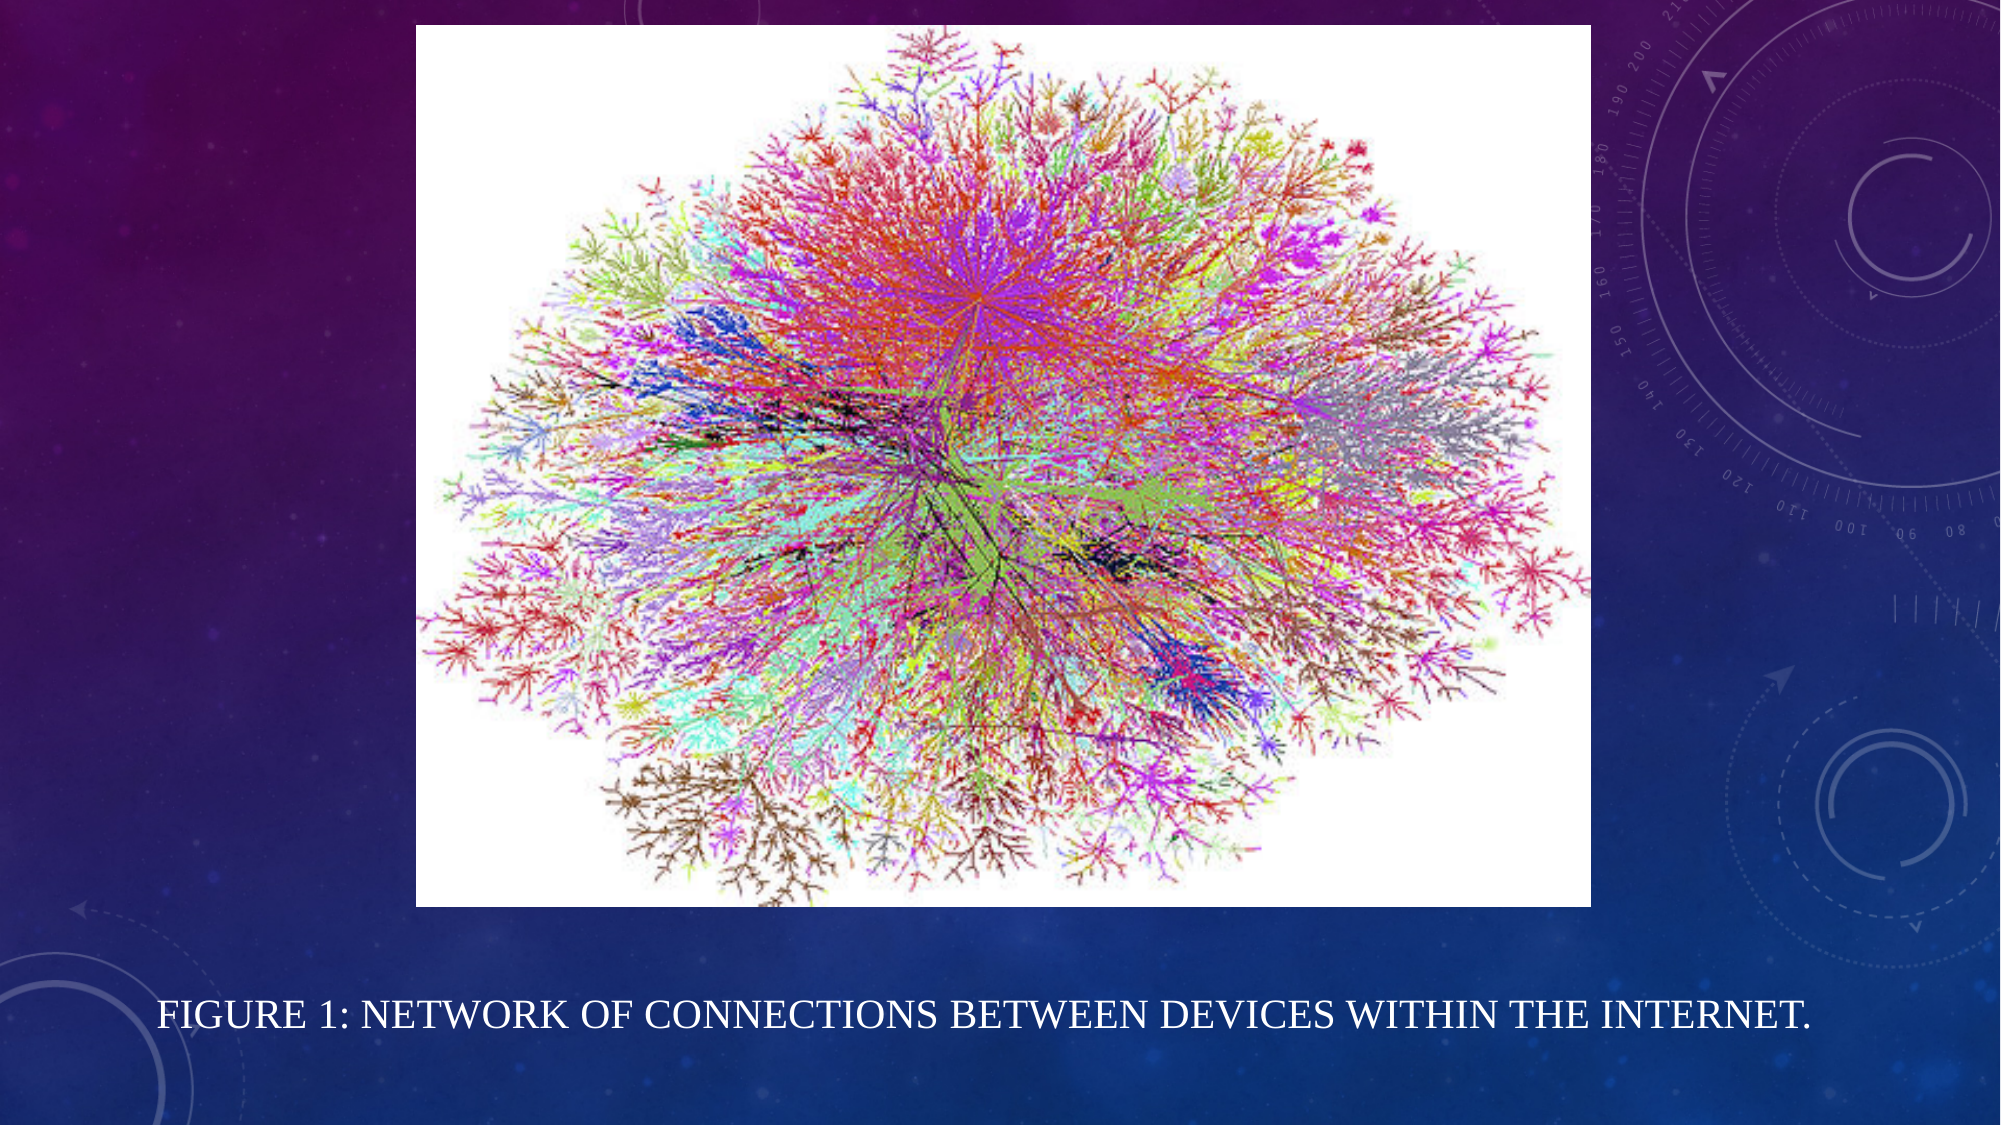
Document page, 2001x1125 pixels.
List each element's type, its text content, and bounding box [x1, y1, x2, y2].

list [415, 25, 1591, 907]
title Figure 1: Network of connections between devices within the Internet. [141, 906, 1866, 1091]
picture [0, 0, 2001, 1125]
